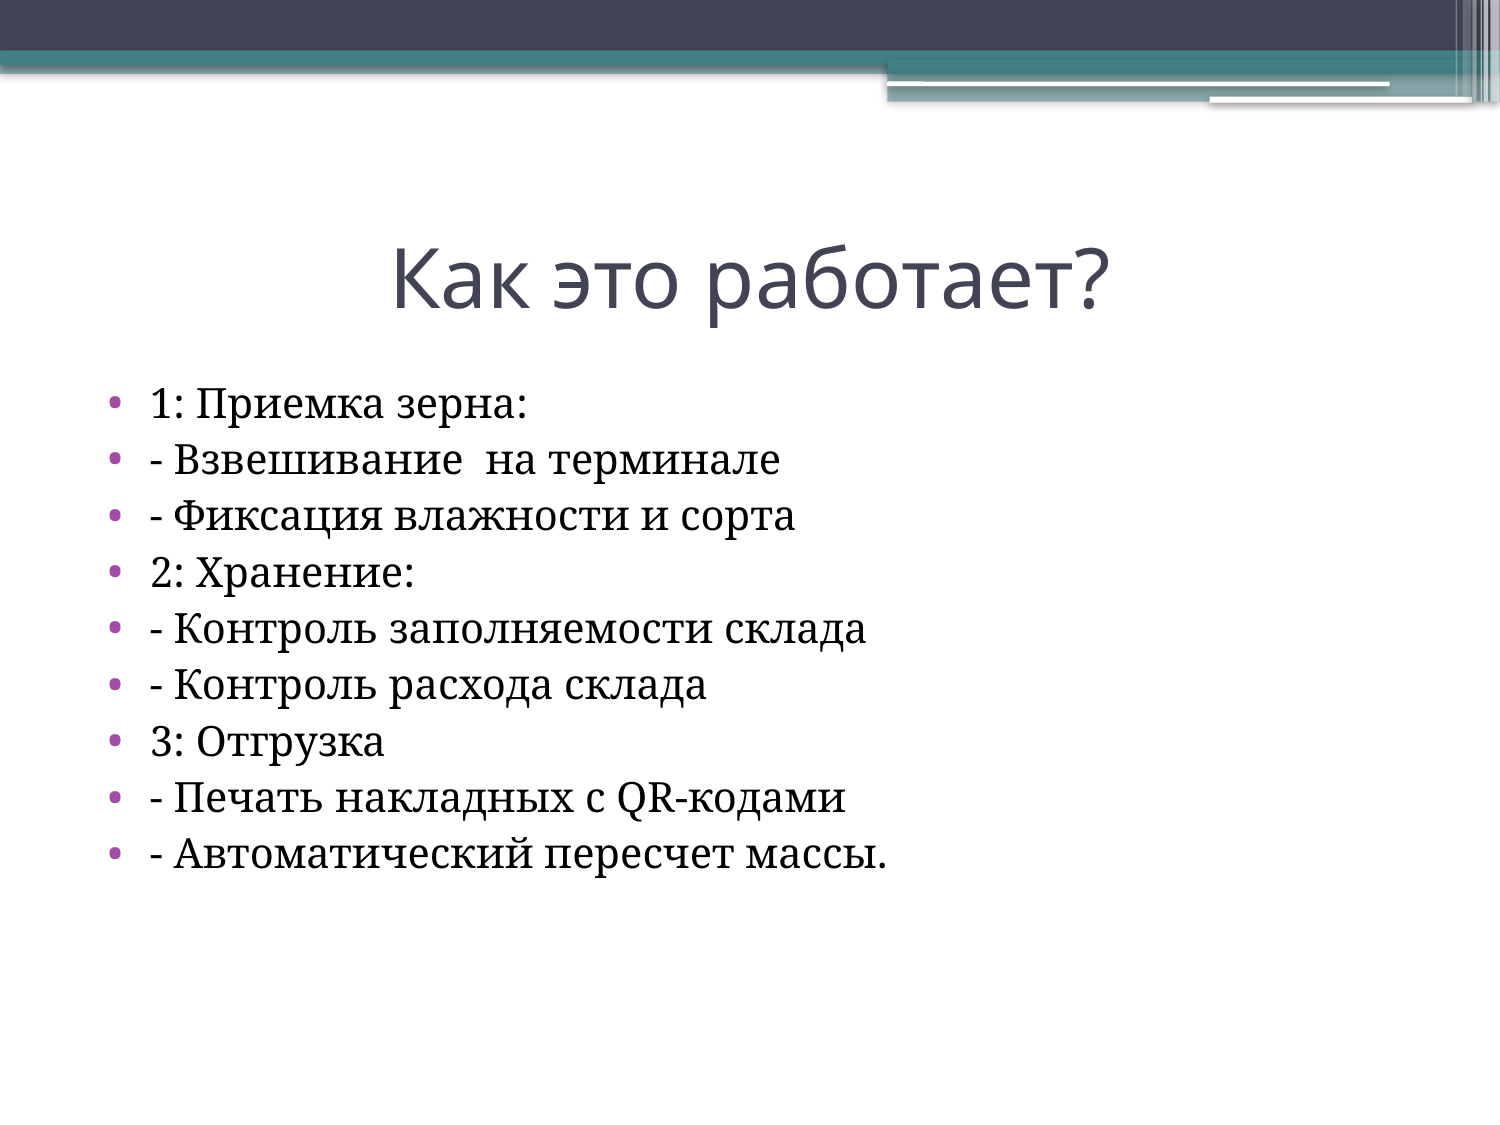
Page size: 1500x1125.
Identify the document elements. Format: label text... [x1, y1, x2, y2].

list 1: Приемка зерна: - Взвешивание на терминале - Фиксация влажности и сорта 2: Хранение: - Контроль заполняемости склада - Контроль расхода склада 3: Отгрузка - Печать накладных с QR-кодами - Автоматический пересчет массы. [75, 368, 1425, 1079]
title Как это работает? [75, 187, 1425, 363]
